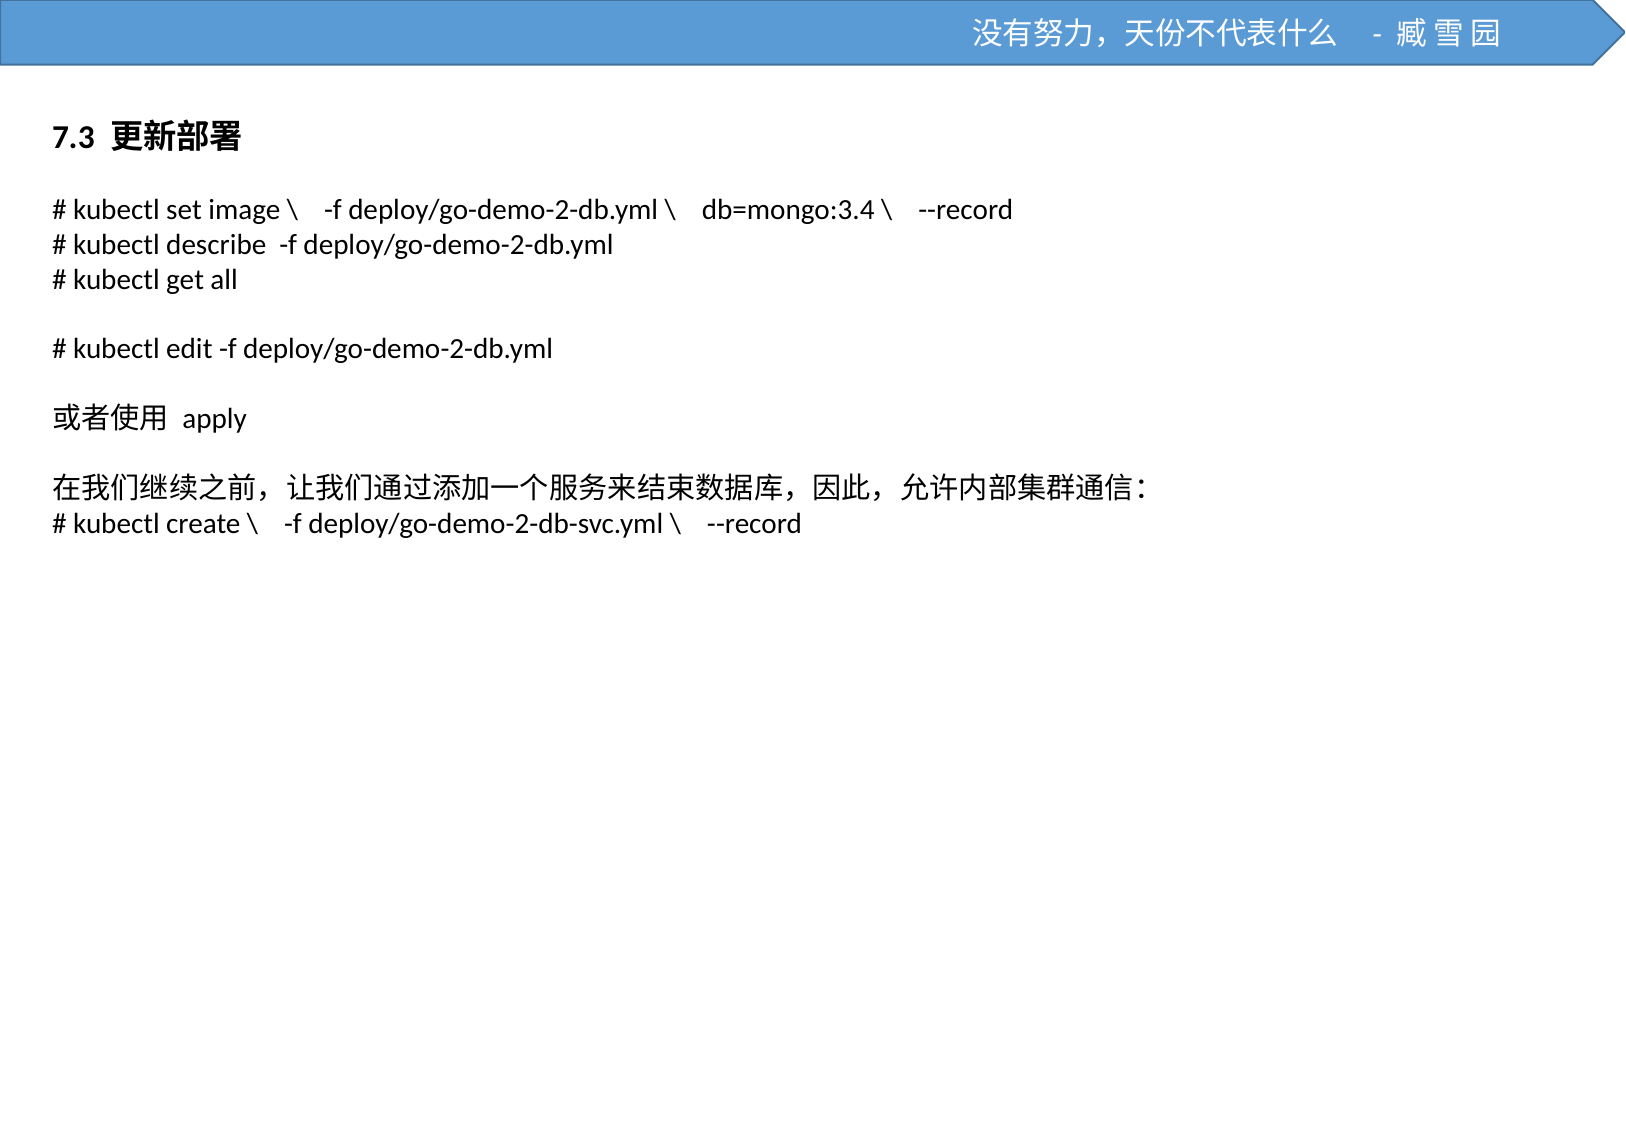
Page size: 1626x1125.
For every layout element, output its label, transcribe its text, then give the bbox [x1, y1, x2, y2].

text_box 7.3 更新部署 # kubectl set image \ -f deploy/go-demo-2-db.yml \ db=mongo:3.4 \ --record # kubectl describe -f deploy/go-demo-2-db.yml # kubectl get all # kubectl edit -f deploy/go-demo-2-db.yml 或者使用 apply 在我们继续之前，让我们通过添加一个服务来结束数据库，因此，允许内部集群通信： # kubectl create \ -f deploy/go-demo-2-db-svc.yml \ --record [37, 107, 1536, 632]
text_box 没有努力，天份不代表什么 - 臧 雪 园 [0, 0, 1625, 66]
